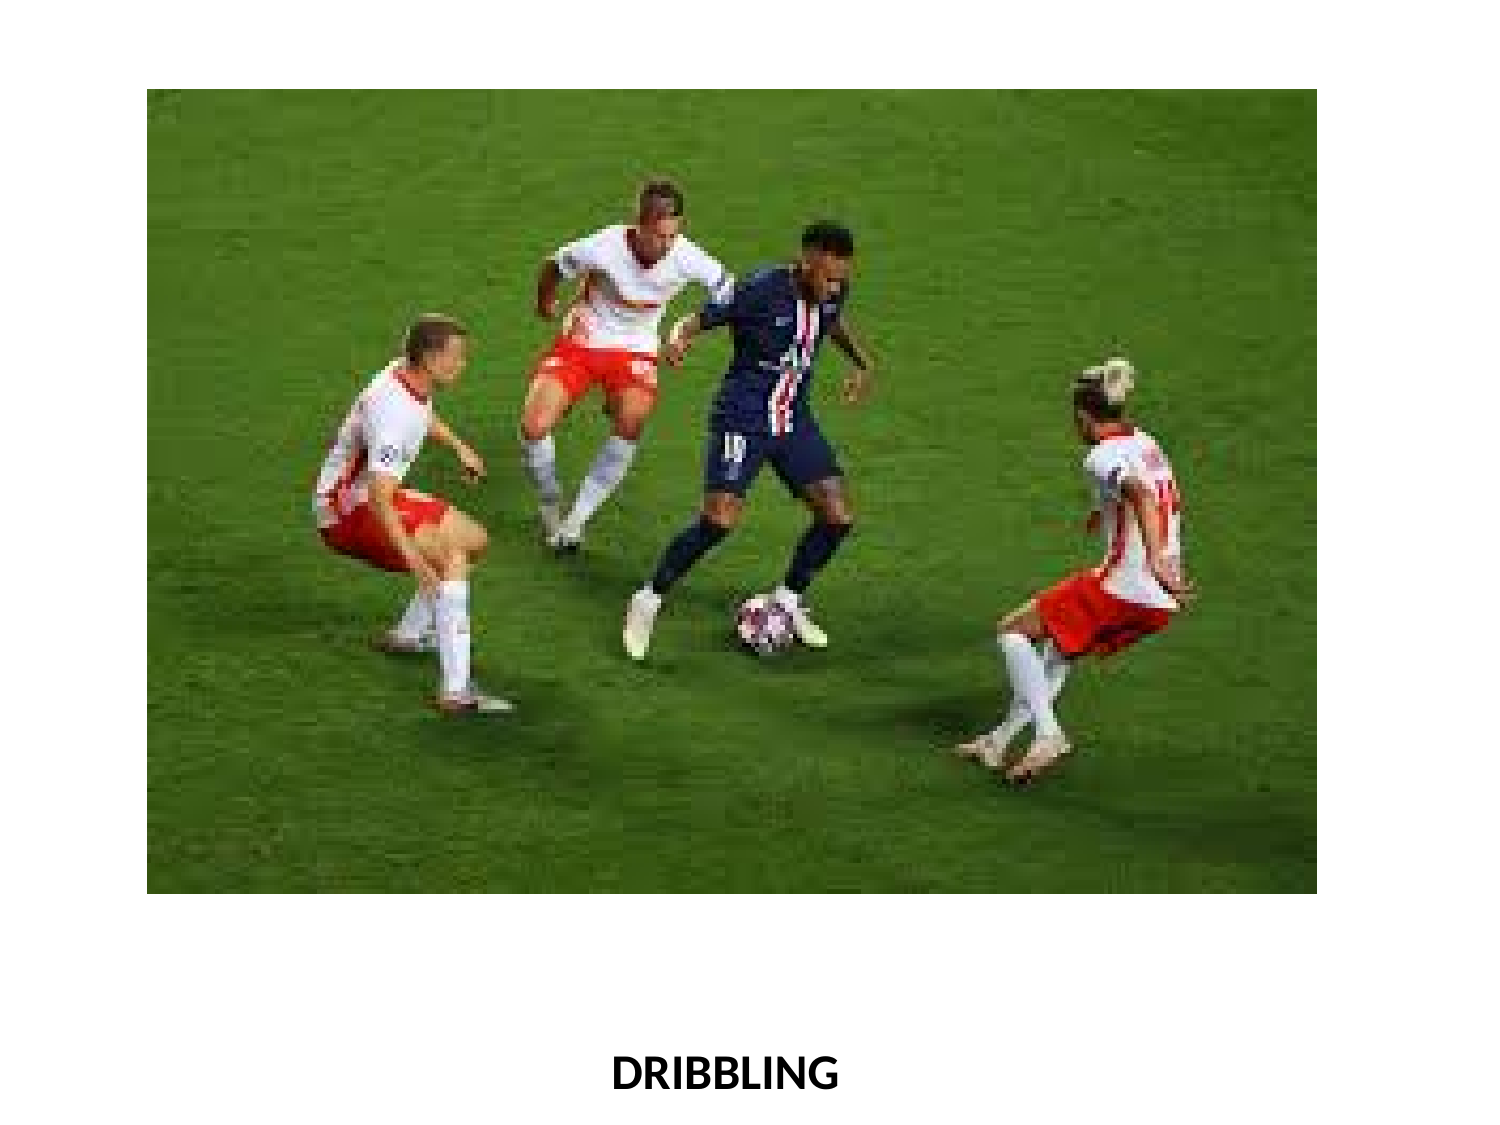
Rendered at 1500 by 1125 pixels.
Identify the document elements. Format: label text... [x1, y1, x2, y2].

picture [147, 89, 1318, 894]
text_box DRIBBLING [596, 987, 857, 1108]
